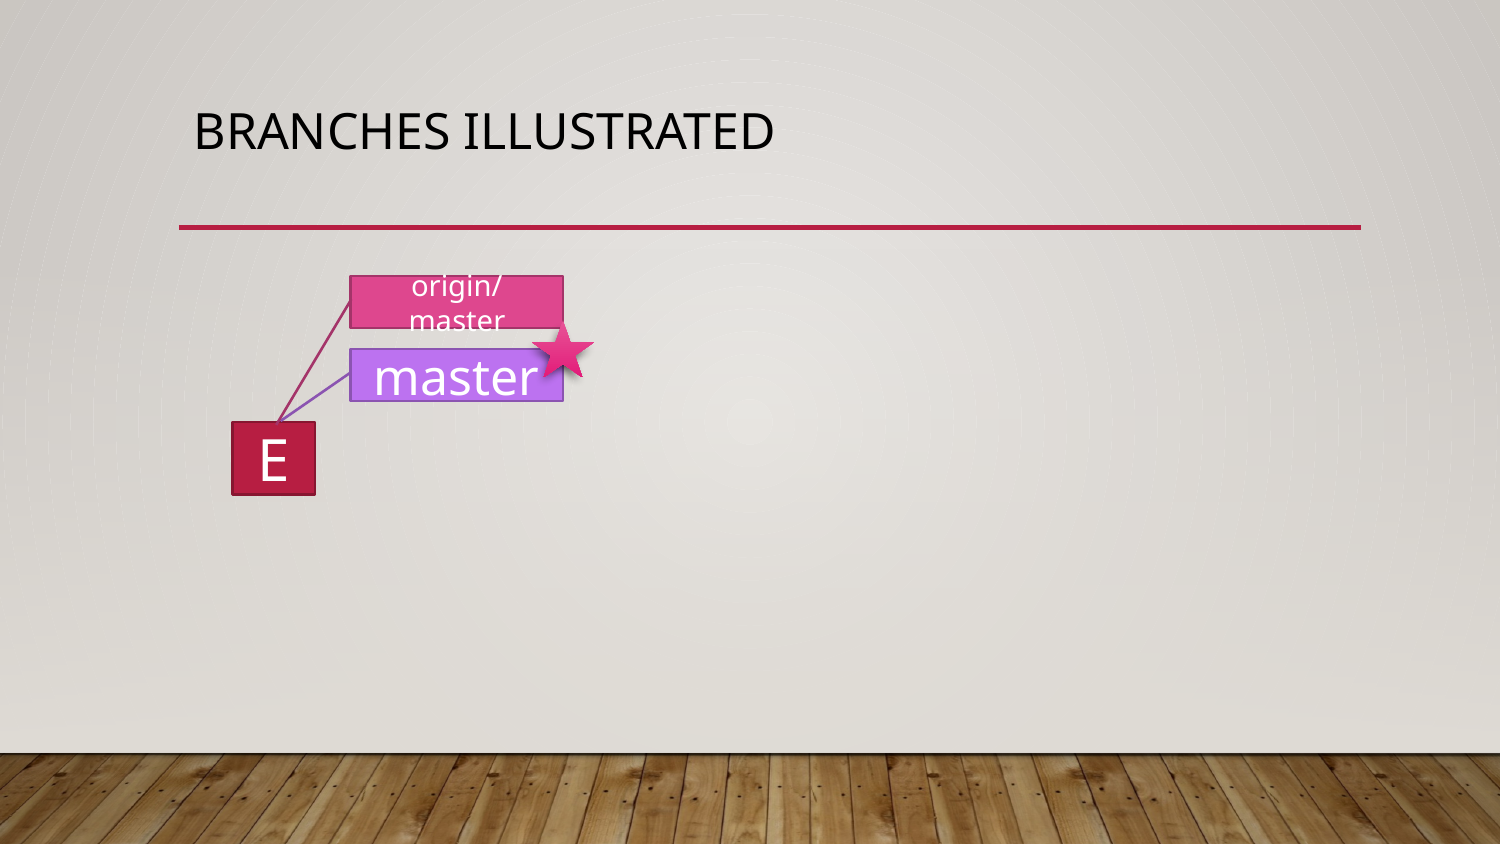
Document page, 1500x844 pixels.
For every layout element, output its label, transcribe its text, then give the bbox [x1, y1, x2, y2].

text_box [531, 320, 595, 378]
text_box origin/master [275, 275, 564, 426]
picture [0, 753, 1500, 844]
title Branches Illustrated [178, 98, 1361, 229]
text_box master [281, 348, 564, 423]
text_box E [231, 421, 316, 496]
